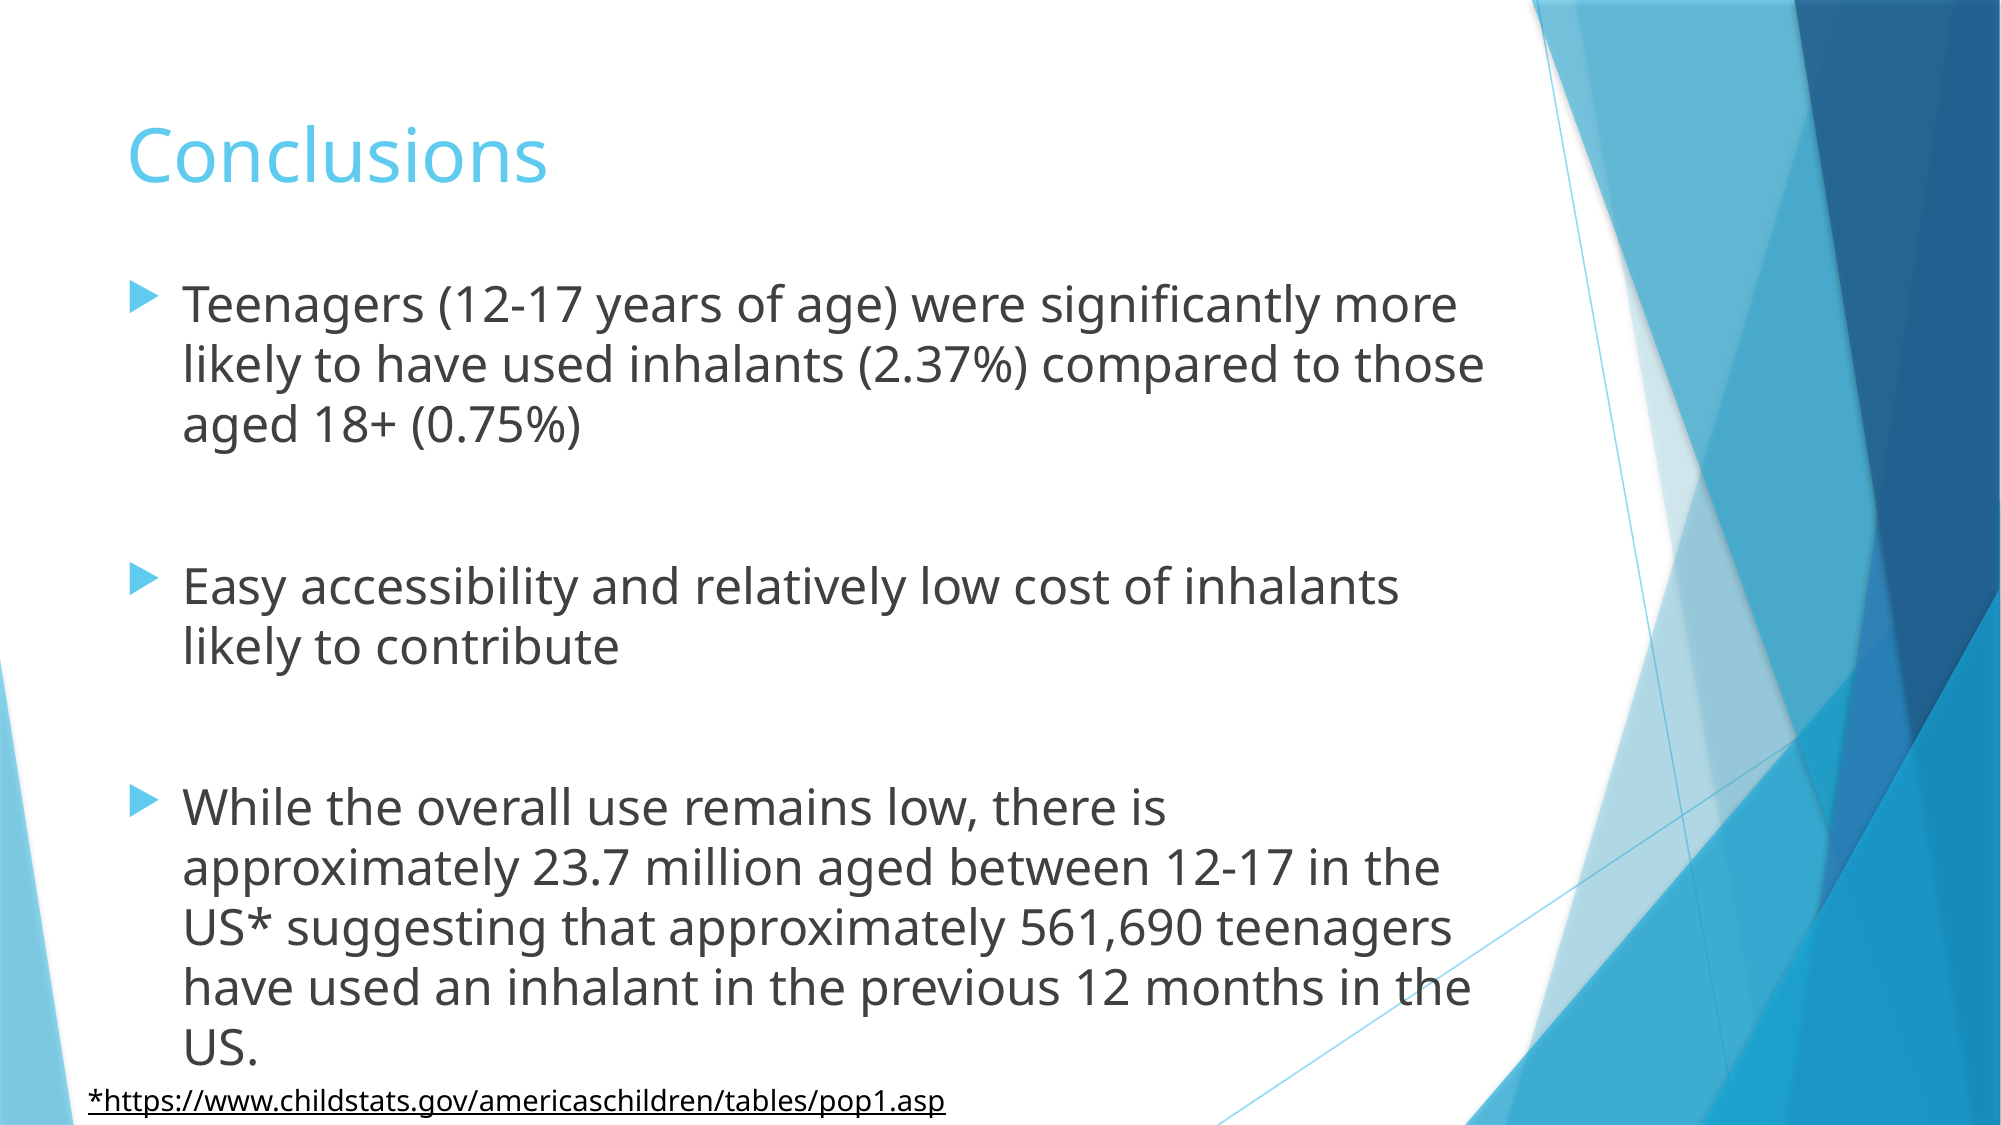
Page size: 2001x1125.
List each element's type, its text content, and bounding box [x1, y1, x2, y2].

list Teenagers (12-17 years of age) were significantly more likely to have used inhalants (2.37%) compared to those aged 18+ (0.75%) Easy accessibility and relatively low cost of inhalants likely to contribute While the overall use remains low, there is approximately 23.7 million aged between 12-17 in the US* suggesting that approximately 561,690 teenagers have used an inhalant in the previous 12 months in the US. [111, 264, 1522, 902]
title Conclusions [111, 99, 1522, 264]
text_box *https://www.childstats.gov/americaschildren/tables/pop1.asp [72, 1074, 1073, 1125]
